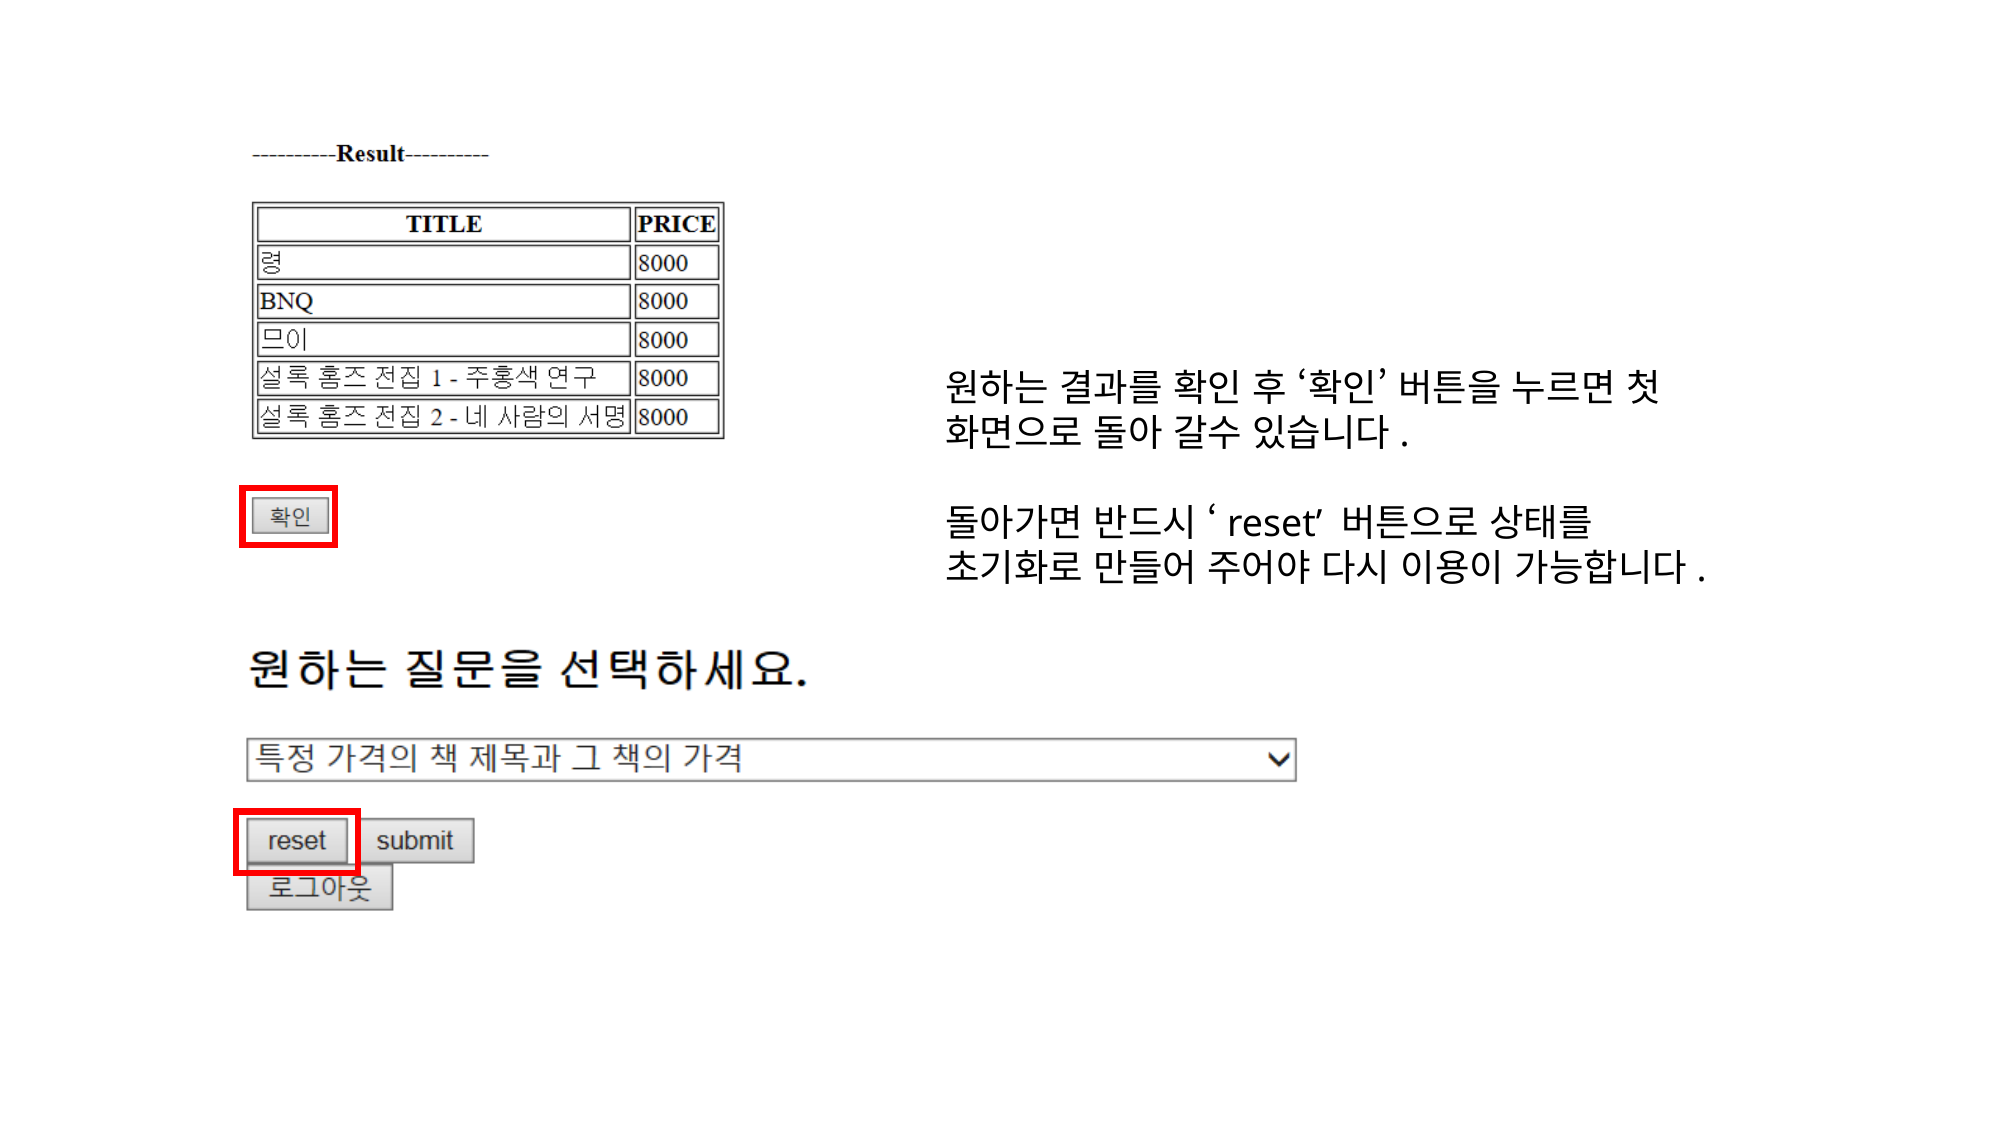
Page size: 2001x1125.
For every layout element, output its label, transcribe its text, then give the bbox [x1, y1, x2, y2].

picture [242, 644, 1319, 925]
picture [242, 111, 1055, 613]
text_box [235, 811, 242, 874]
text_box 원하는 결과를 확인 후 ‘확인’ 버튼을 누르면 첫 화면으로 돌아 갈수 있습니다. 돌아가면 반드시 ‘reset’ 버튼으로 상태를 초기화로 만들어 주어야 다시 이용이 가능합니다. [1055, 356, 1708, 597]
